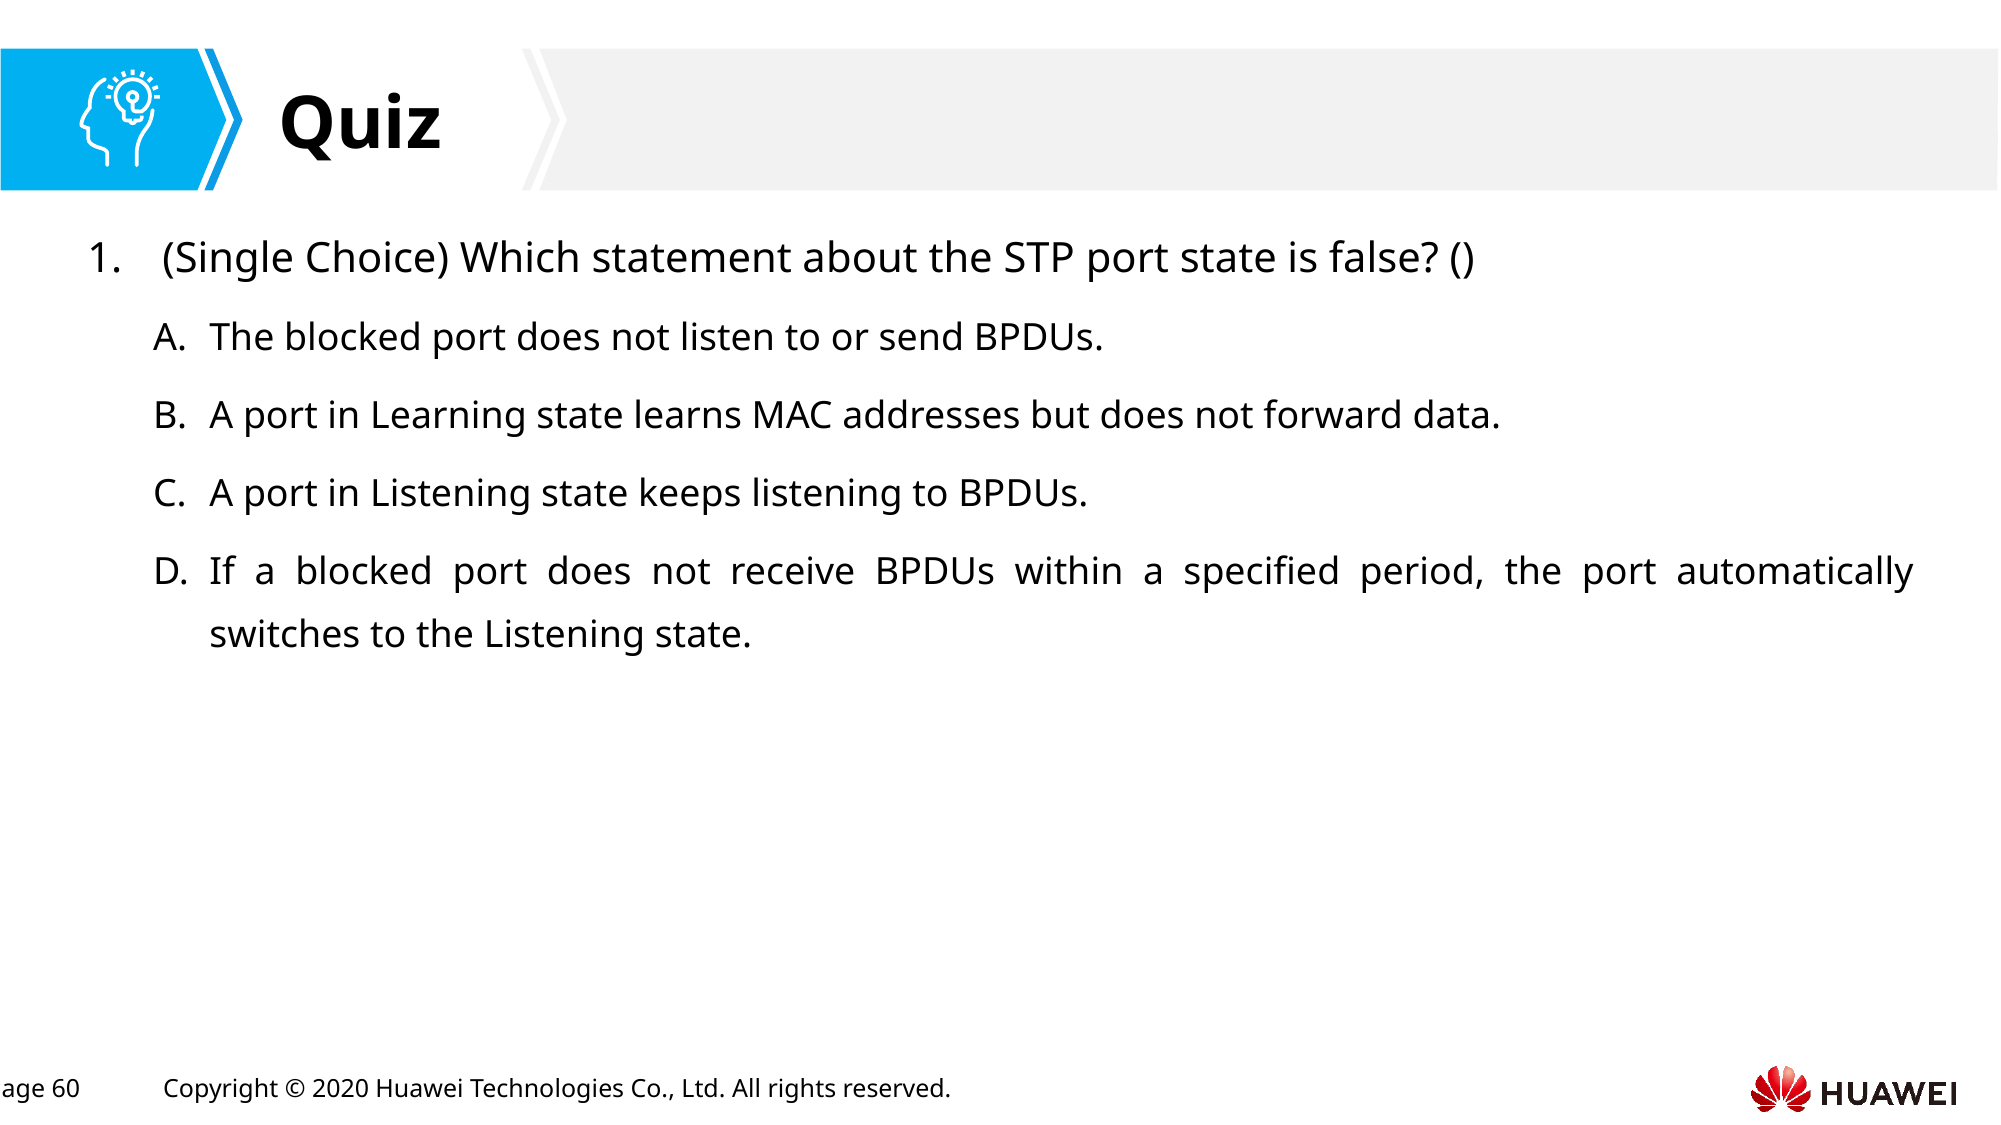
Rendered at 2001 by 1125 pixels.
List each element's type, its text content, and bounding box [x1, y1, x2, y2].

picture [1751, 1066, 1956, 1112]
list (Single Choice) Which statement about the STP port state is false? () The blocked port does not listen to or send BPDUs. A port in Learning state learns MAC addresses but does not forward data. A port in Listening state keeps listening to BPDUs. If a blocked port does not receive BPDUs within a specified period, the port automatically switches to the Listening state. [73, 203, 1930, 972]
